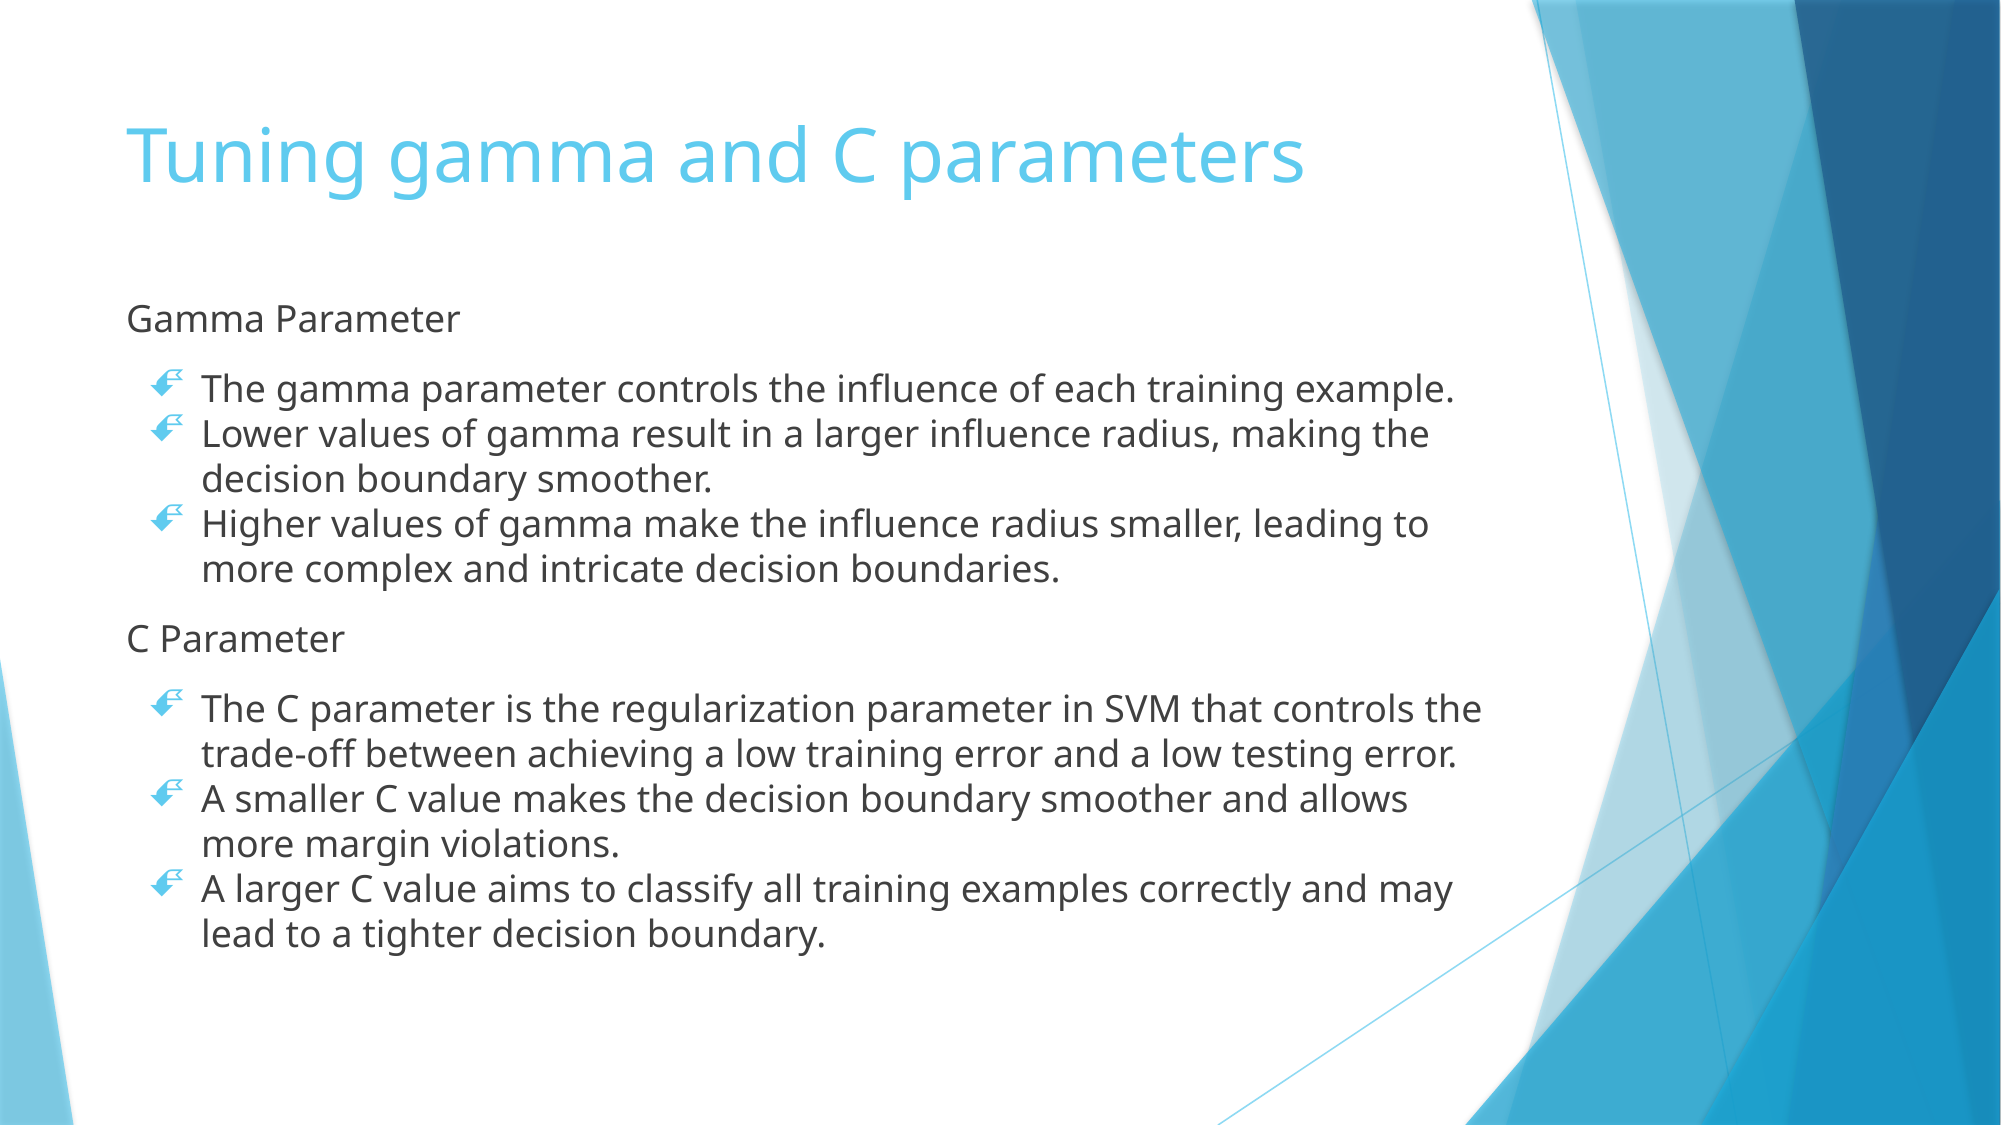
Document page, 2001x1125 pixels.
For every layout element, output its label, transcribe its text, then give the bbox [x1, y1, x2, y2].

list Gamma Parameter The gamma parameter controls the influence of each training example. Lower values of gamma result in a larger influence radius, making the decision boundary smoother. Higher values of gamma make the influence radius smaller, leading to more complex and intricate decision boundaries. C Parameter The C parameter is the regularization parameter in SVM that controls the trade-off between achieving a low training error and a low testing error. A smaller C value makes the decision boundary smoother and allows more margin violations. A larger C value aims to classify all training examples correctly and may lead to a tighter decision boundary. [111, 287, 1522, 991]
title Tuning gamma and C parameters [111, 99, 1522, 287]
